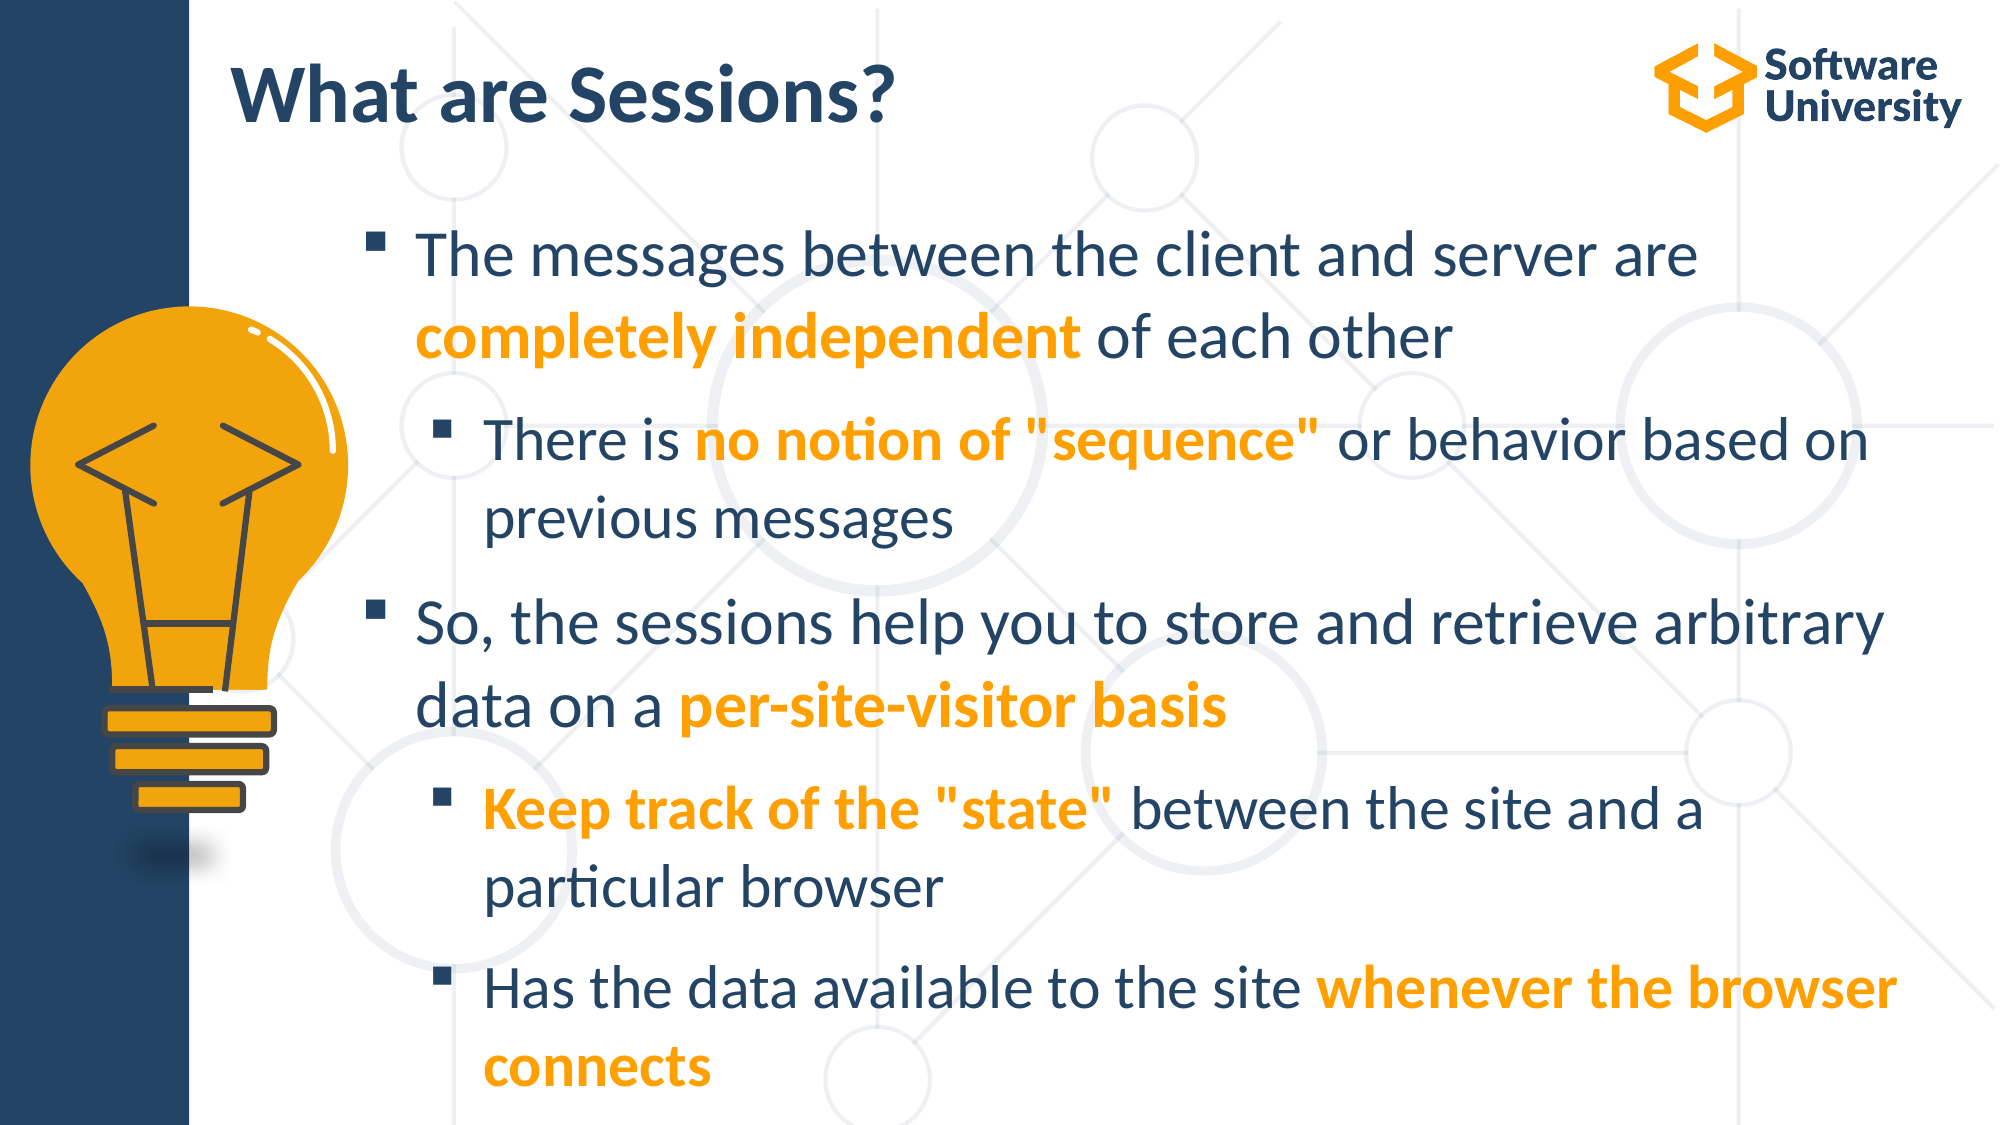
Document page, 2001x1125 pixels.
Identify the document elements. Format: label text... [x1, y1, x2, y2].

list The messages between the client and server are completely independent of each other There is no notion of "sequence" or behavior based on previous messages So, the sessions help you to store and retrieve arbitrary data on a per-site-visitor basis Keep track of the "state" between the site and a particular browser Has the data available to the site whenever the browser connects [342, 200, 1979, 1111]
title What are Sessions? [212, 16, 1628, 162]
picture [1641, 31, 1973, 145]
